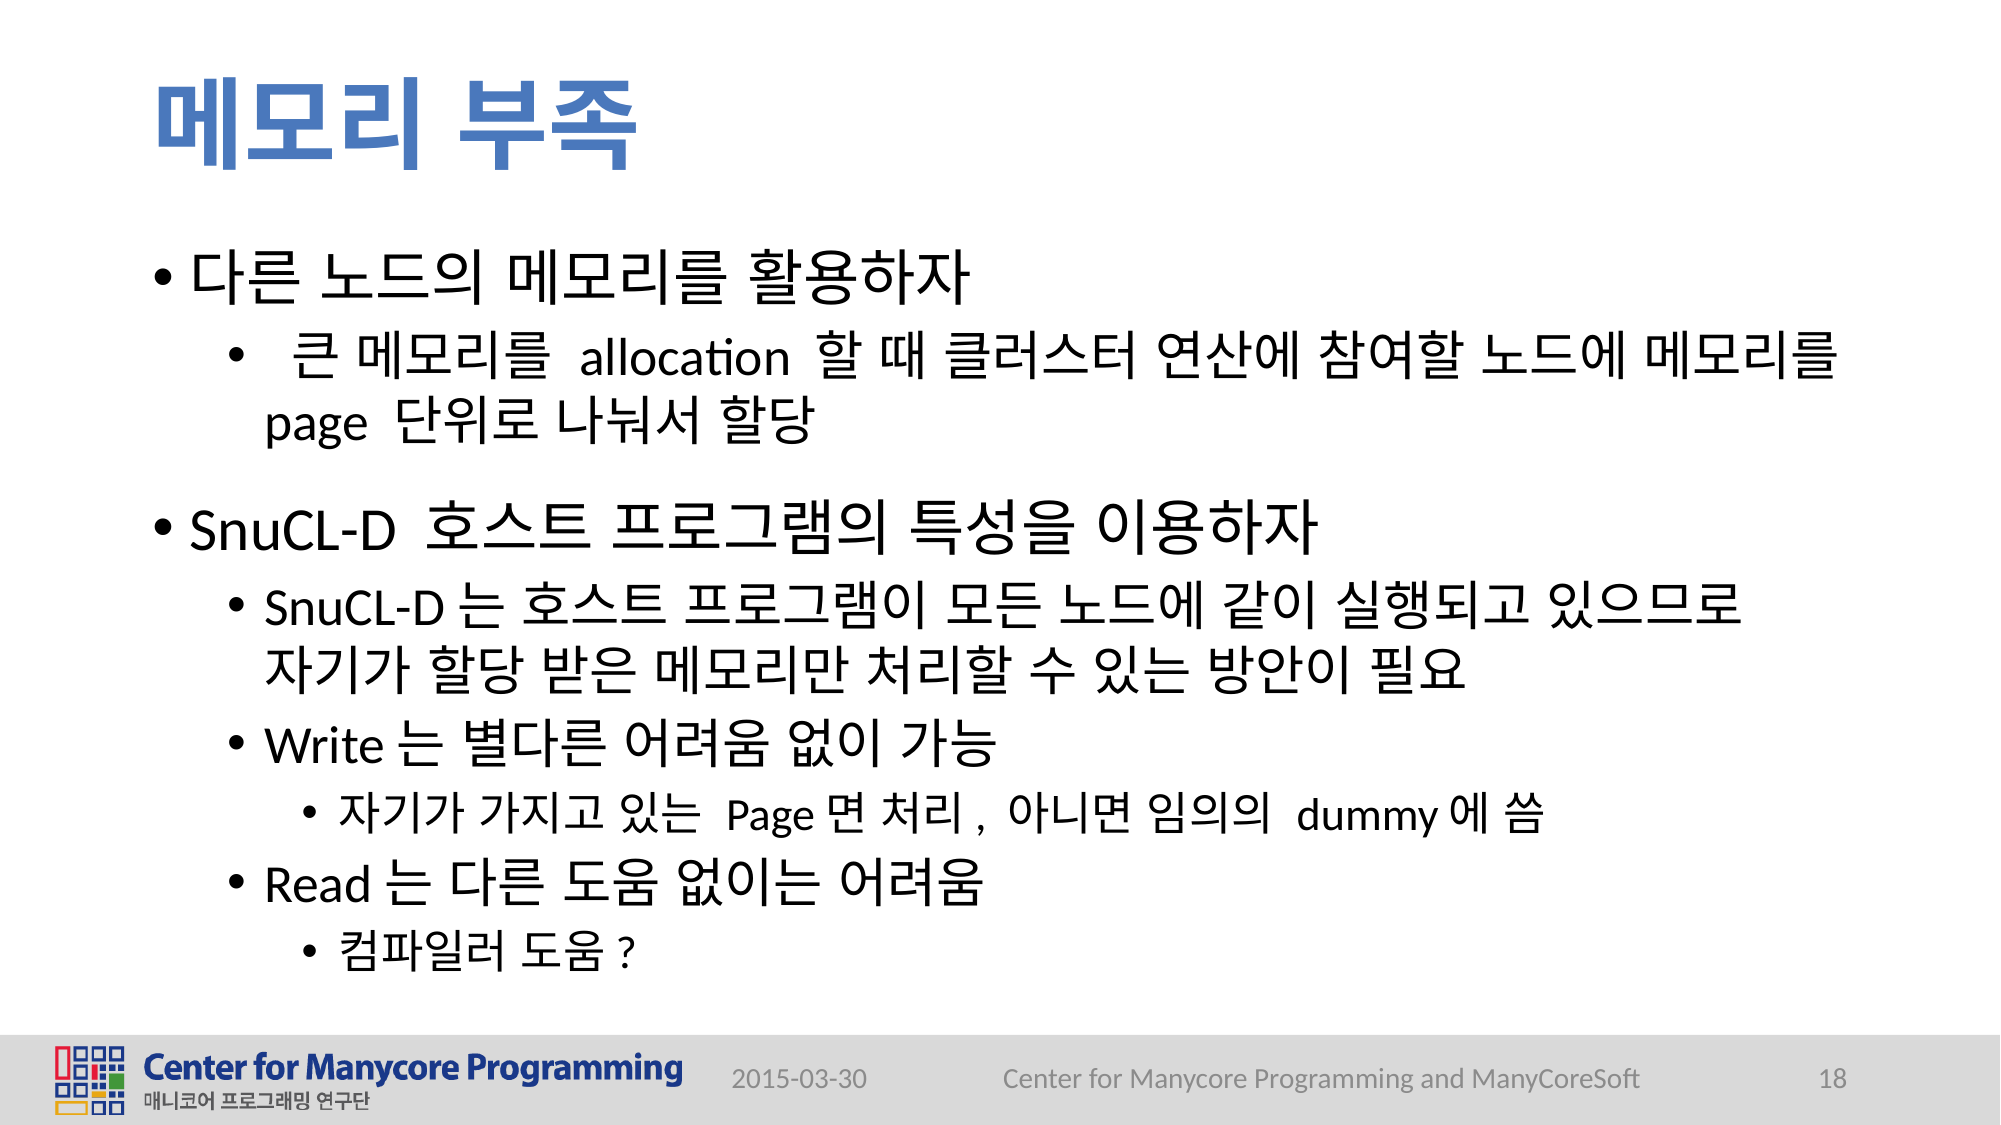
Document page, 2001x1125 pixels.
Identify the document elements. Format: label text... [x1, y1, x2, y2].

footer Center for Manycore Programming and ManyCoreSoft [988, 1046, 1686, 1107]
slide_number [716, 1046, 977, 1107]
slide_number 18 [1696, 1046, 1863, 1107]
list 다른 노드의 메모리를 활용하자 큰 메모리를 allocation 할 때 클러스터 연산에 참여할 노드에 메모리를 page 단위로 나눠서 할당 SnuCL-D 호스트 프로그램의 특성을 이용하자 SnuCL-D는 호스트 프로그램이 모든 노드에 같이 실행되고 있으므로 자기가 할당 받은 메모리만 처리할 수 있는 방안이 필요 Write는 별다른 어려움 없이 가능 자기가 가지고 있는 Page면 처리, 아니면 임의의 dummy에 씀 Read는 다른 도움 없이는 어려움 컴파일러 도움? [137, 231, 1863, 988]
title 메모리 부족 [137, 54, 1863, 203]
picture [55, 1046, 682, 1115]
